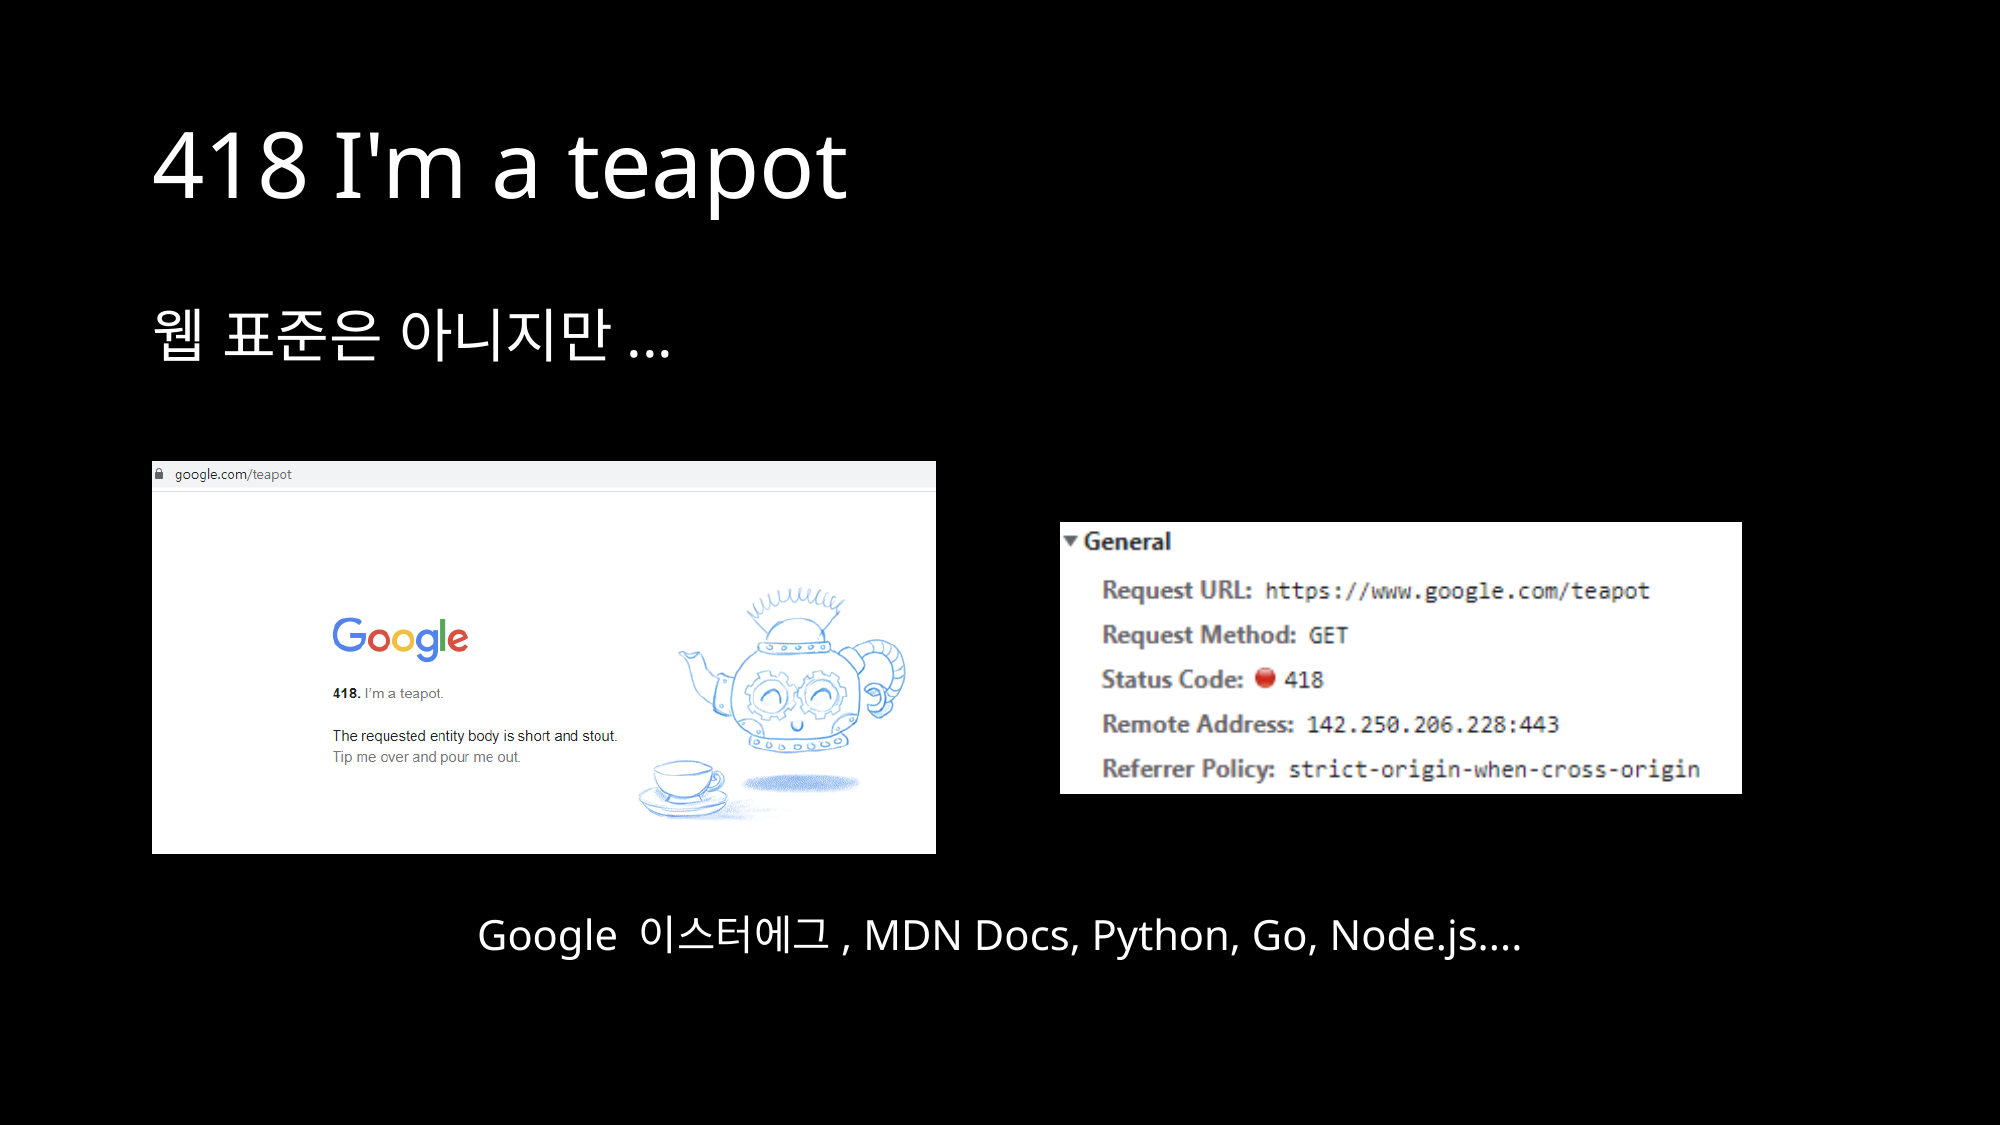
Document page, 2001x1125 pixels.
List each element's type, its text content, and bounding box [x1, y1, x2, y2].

title 418 I'm a teapot [137, 59, 1863, 278]
text_box Google 이스터에그, MDN Docs, Python, Go, Node.js.... [201, 901, 1799, 967]
picture [1060, 522, 1742, 794]
picture [152, 461, 936, 855]
list 웹 표준은 아니지만... [137, 299, 1863, 1014]
